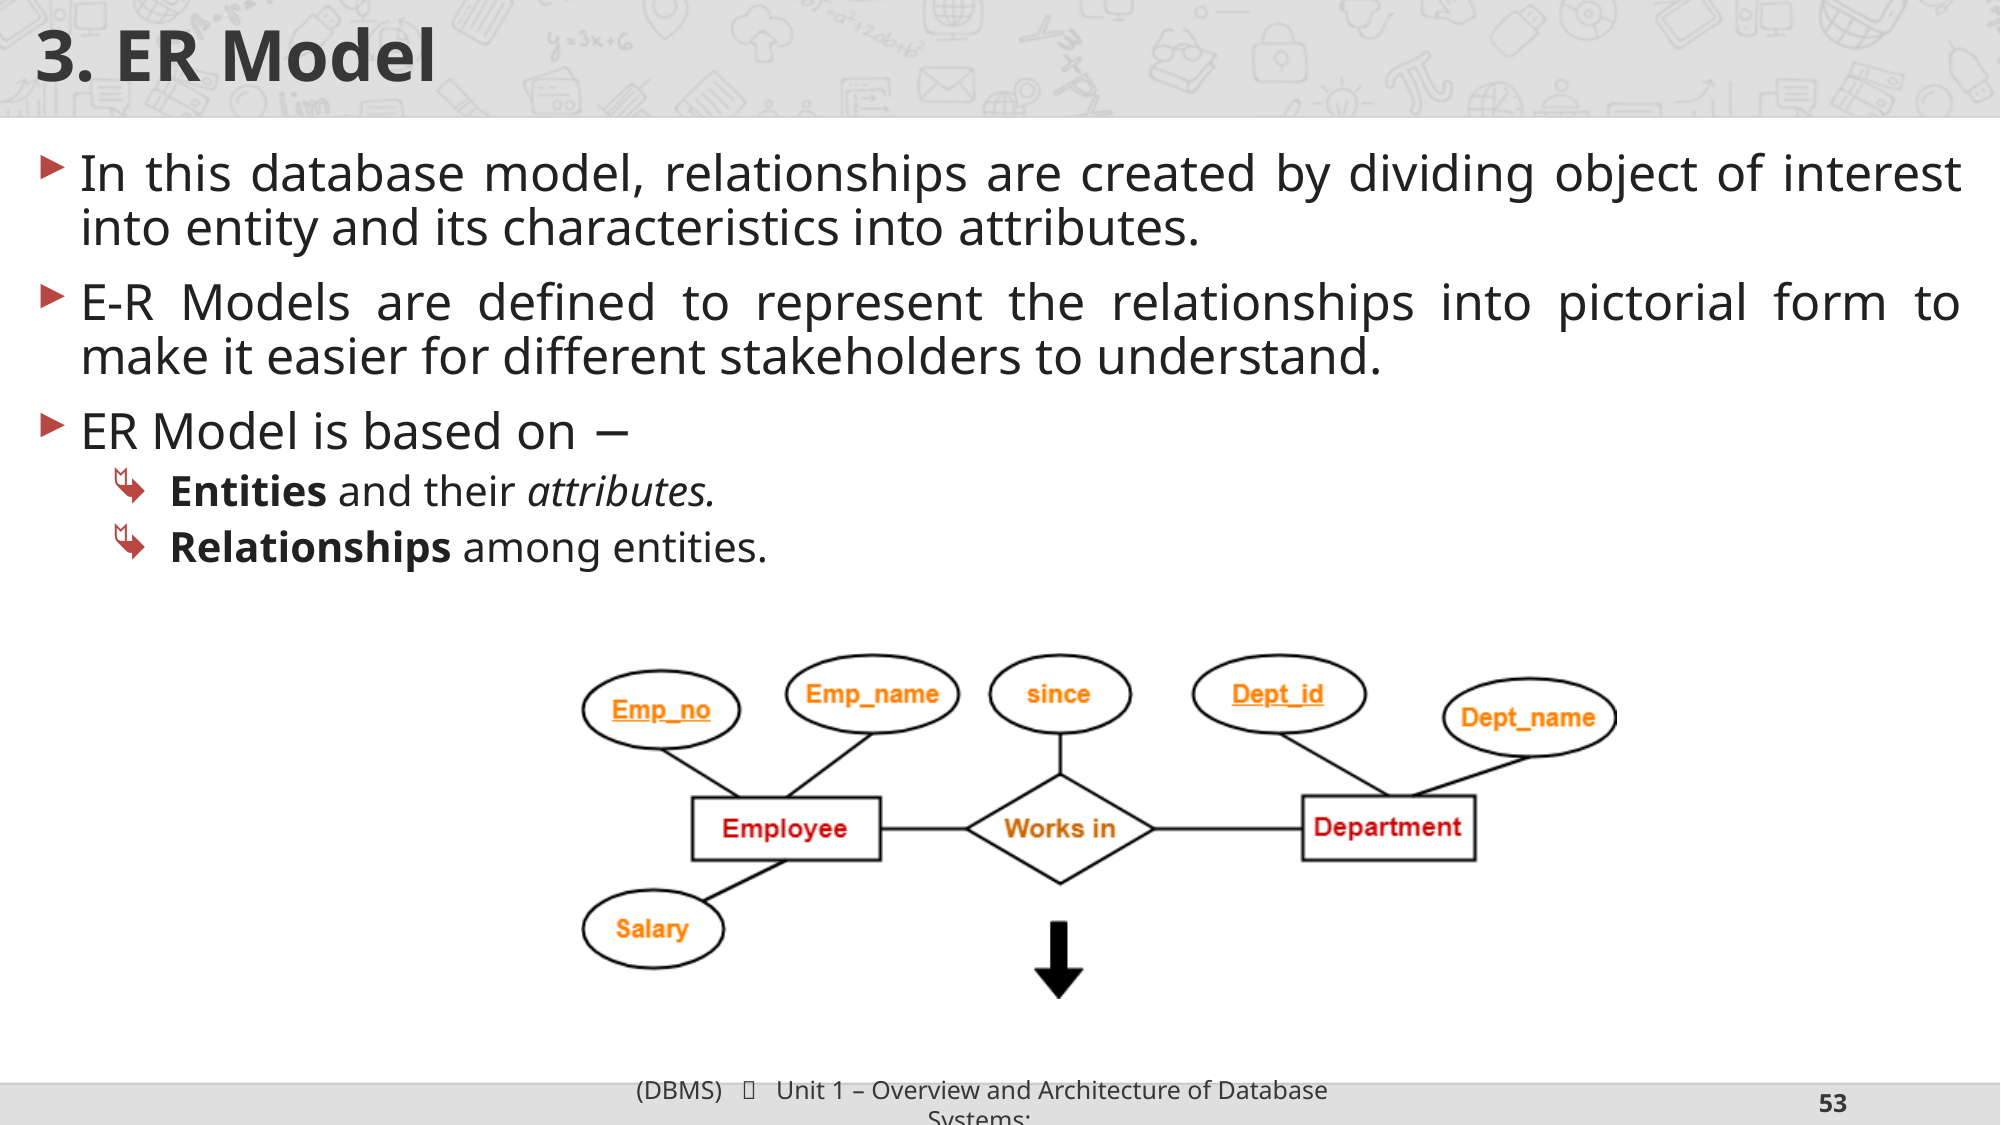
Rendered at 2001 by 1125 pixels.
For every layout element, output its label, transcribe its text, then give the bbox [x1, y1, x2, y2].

list In this database model, relationships are created by dividing object of interest into entity and its characteristics into attributes. E-R Models are defined to represent the relationships into pictorial form to make it easier for different stakeholders to understand. ER Model is based on − Entities and their attributes. Relationships among entities. [21, 141, 1979, 1059]
picture [581, 653, 1617, 999]
title 3. ER Model [0, 0, 2000, 117]
